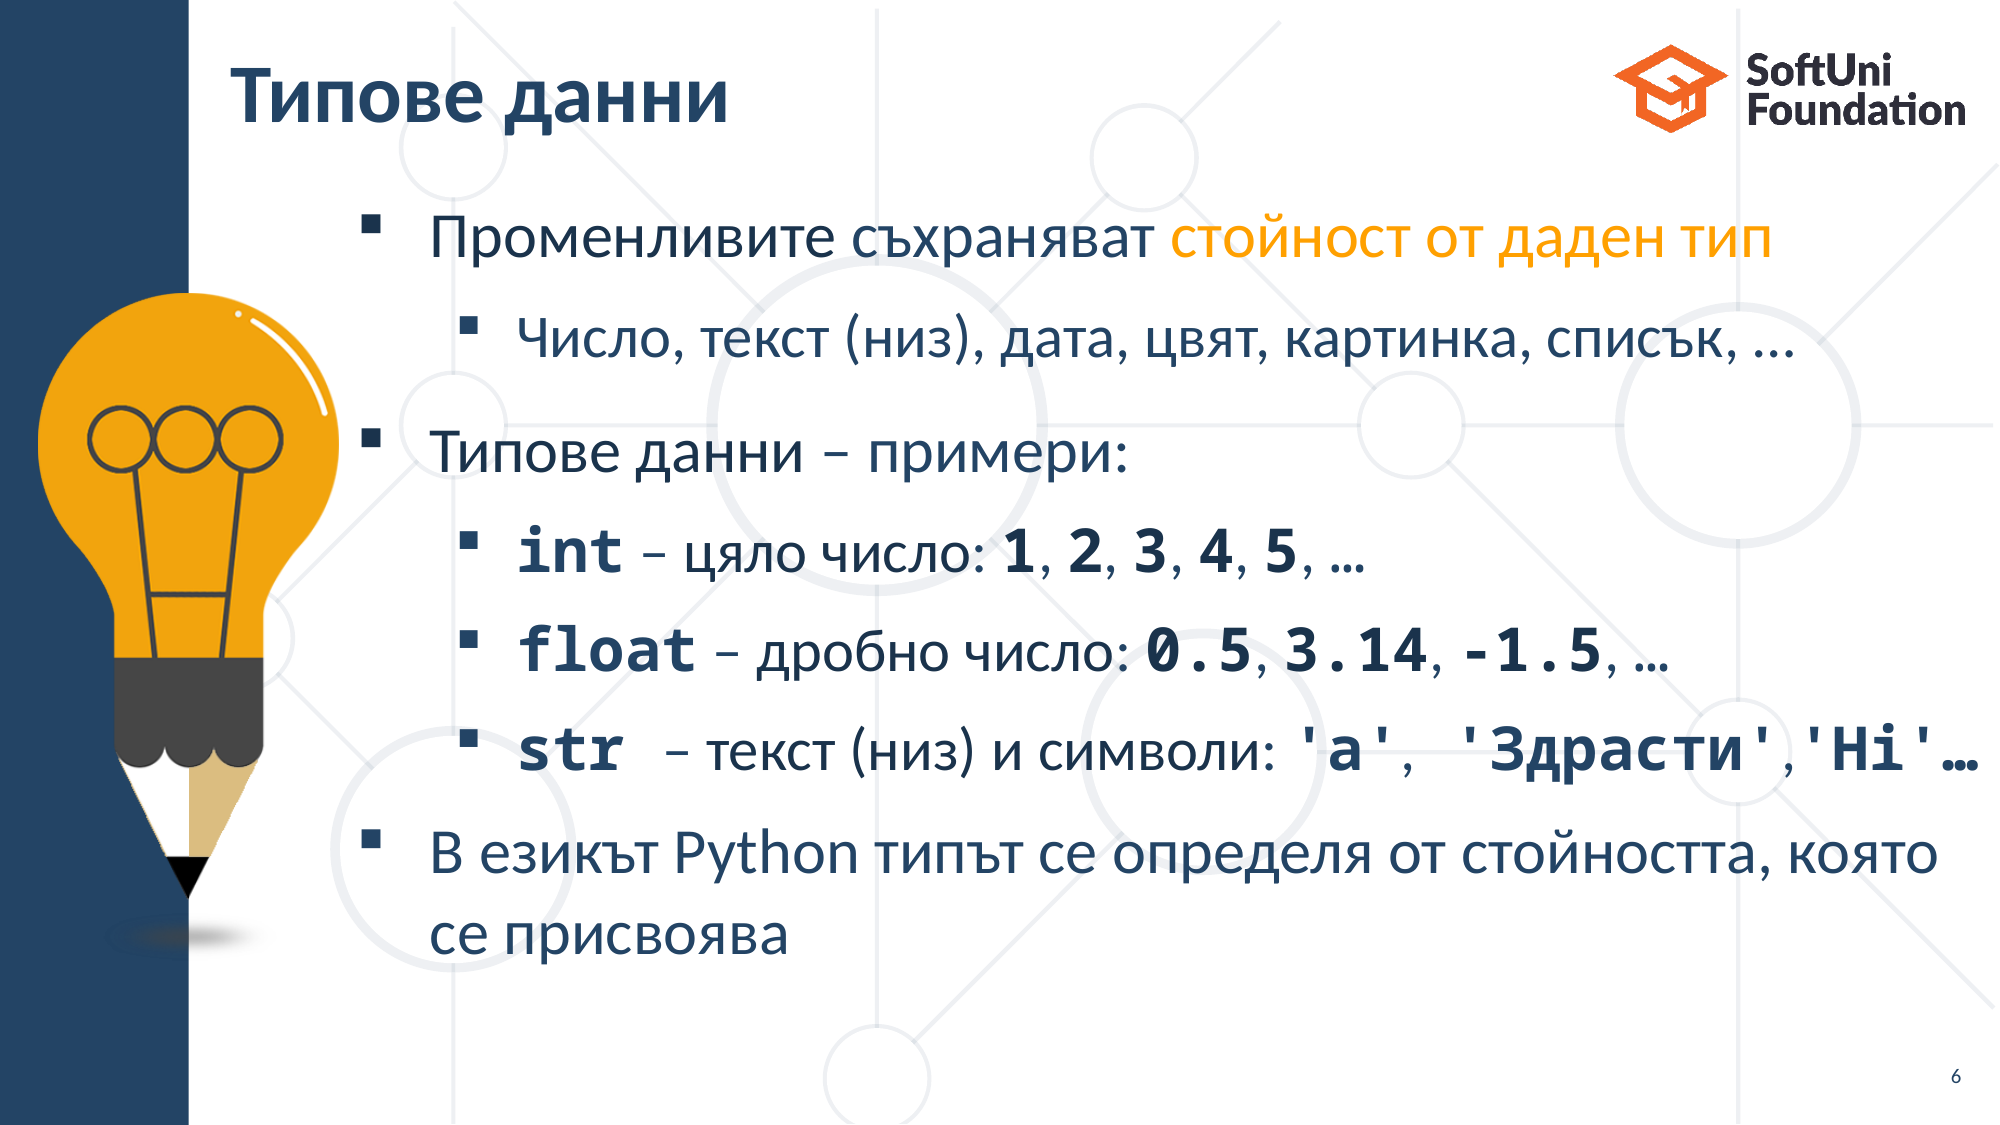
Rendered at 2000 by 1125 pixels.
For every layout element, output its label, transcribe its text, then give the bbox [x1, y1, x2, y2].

picture [38, 293, 338, 961]
list Променливите съхраняват стойност от даден тип Число, текст (низ), дата, цвят, картинка, списък, … Типове данни – примери: int – цяло число: 1, 2, 3, 4, 5, … float – дробно число: 0.5, 3.14, -1.5, … str – текст (низ) и символи: 'a', 'Здрасти','Hi'… В езикът Python типът се определя от стойността, която се присвоява [338, 183, 2000, 1050]
title Типове данни [212, 16, 1591, 162]
slide_number 6 [1896, 1049, 1968, 1101]
picture [1613, 44, 1965, 133]
